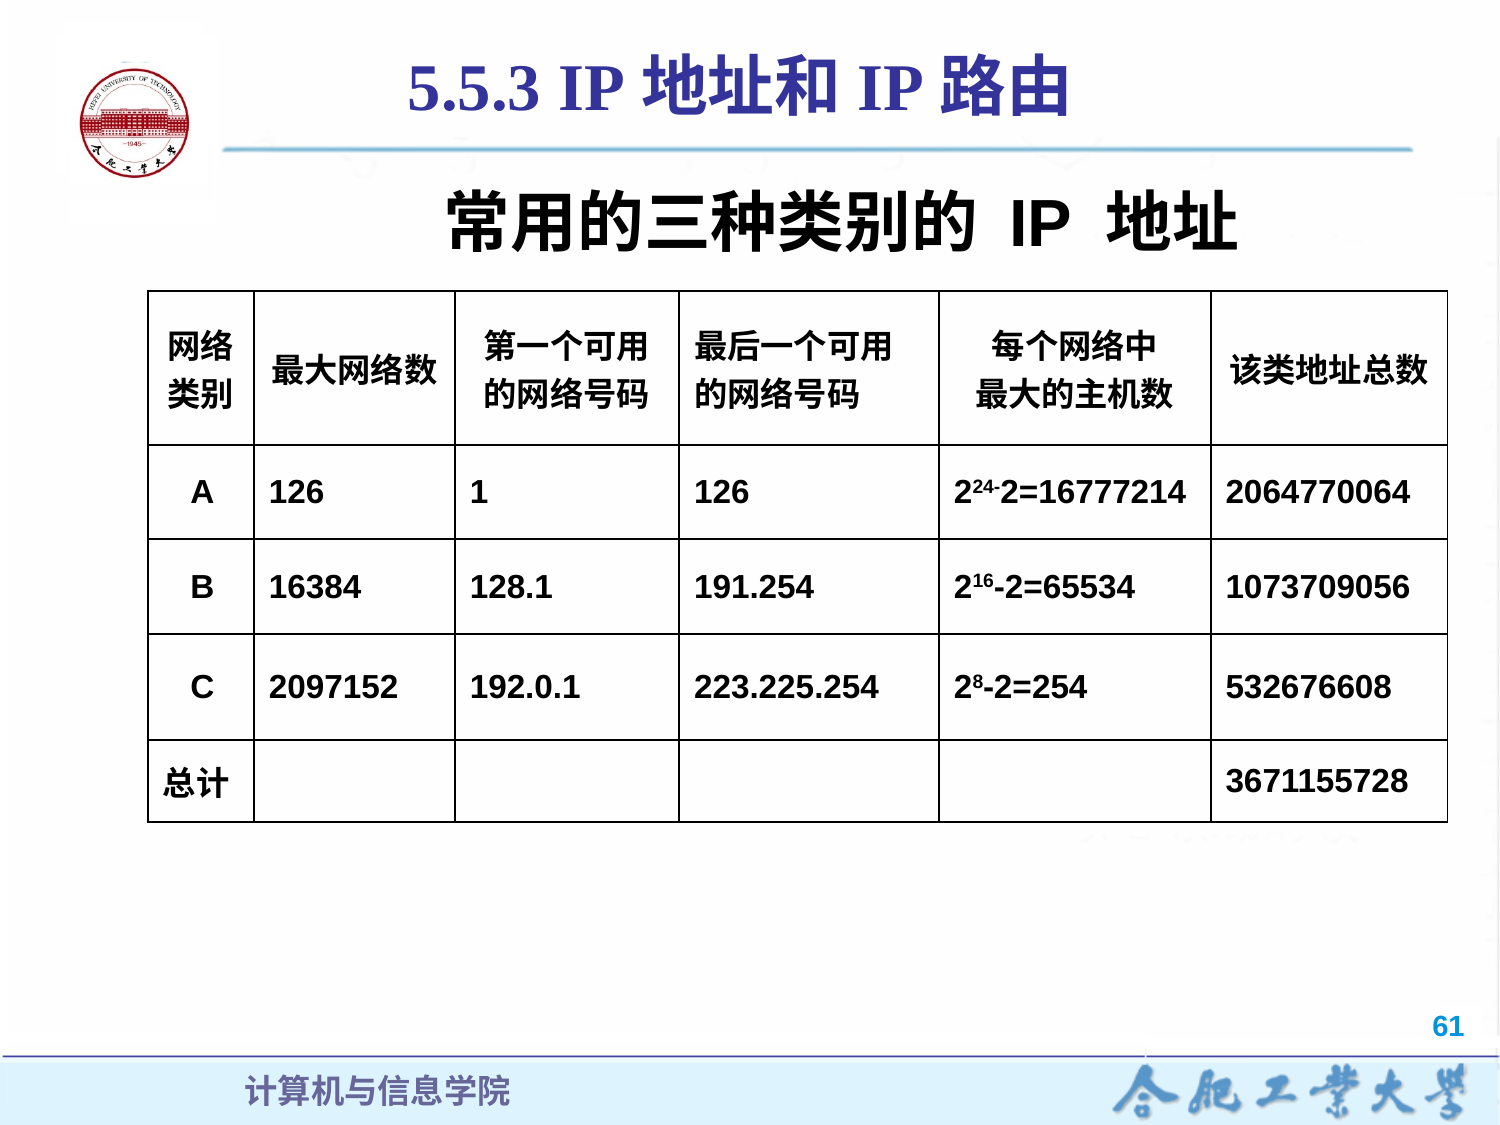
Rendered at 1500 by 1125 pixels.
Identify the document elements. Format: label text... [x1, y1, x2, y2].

picture [0, 0, 1500, 1125]
table_cell A [149, 446, 253, 538]
table_cell 532676608 [1212, 635, 1447, 739]
table_cell [940, 741, 1210, 821]
table_cell 126 [680, 446, 938, 538]
table_cell 1073709056 [1212, 540, 1447, 633]
table_cell 1 [456, 446, 678, 538]
table_cell 28-2=254 [940, 635, 1210, 739]
table_cell C [149, 635, 253, 739]
table_cell 192.0.1 [456, 635, 678, 739]
table_cell 126 [255, 446, 454, 538]
table_cell 2064770064 [1212, 446, 1447, 538]
text_box 5.5.3 IP地址和IP路由 [159, 36, 1322, 149]
table_cell [255, 741, 454, 821]
table_cell 2097152 [255, 635, 454, 739]
table_cell 223.225.254 [680, 635, 938, 739]
table_cell 16384 [255, 540, 454, 633]
table_cell 224-2=16777214 [940, 446, 1210, 538]
table_cell 总计 [149, 741, 253, 821]
table_header 最大网络数 [255, 292, 454, 444]
table_cell 128.1 [456, 540, 678, 633]
table_header 每个网络中 最大的主机数 [940, 292, 1210, 444]
table_header 该类地址总数 [1212, 292, 1447, 444]
table_cell 191.254 [680, 540, 938, 633]
table_cell 3671155728 [1212, 741, 1447, 821]
table_header 第一个可用 的网络号码 [456, 292, 678, 444]
table_cell [456, 741, 678, 821]
table_cell 216-2=65534 [940, 540, 1210, 633]
table_cell B [149, 540, 253, 633]
table_header 最后一个可用的网络号码 [680, 292, 938, 444]
table_header 网络类别 [149, 292, 253, 444]
text_box 常用的三种类别的 IP 地址 [429, 172, 1254, 268]
table_cell [680, 741, 938, 821]
